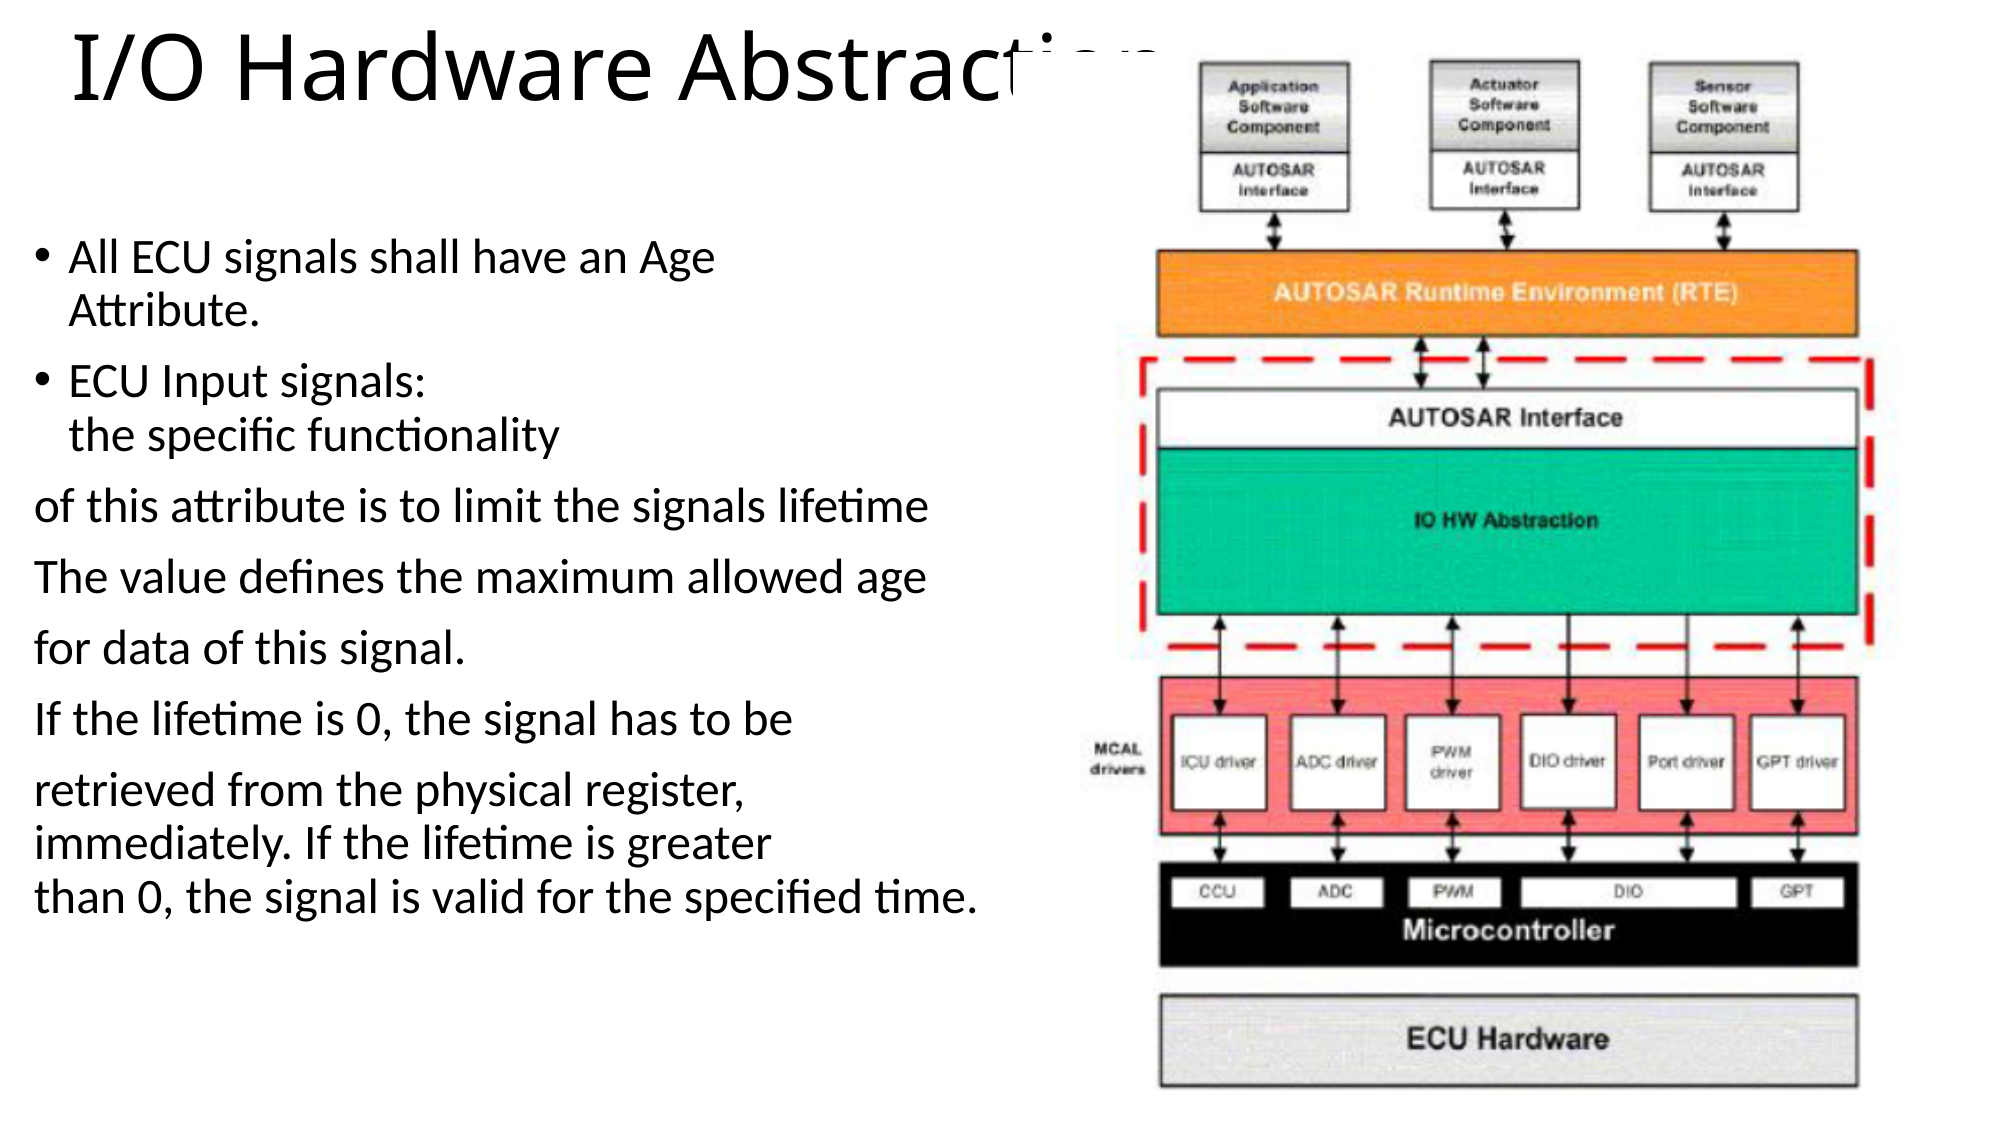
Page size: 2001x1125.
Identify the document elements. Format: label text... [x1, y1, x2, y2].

picture [1013, 52, 2000, 1107]
title I/O Hardware Abstraction [56, 5, 1782, 136]
list All ECU signals shall have an Age Attribute. ECU Input signals: the specific functionality of this attribute is to limit the signals lifetime The value defines the maximum allowed age for data of this signal. If the lifetime is 0, the signal has to be retrieved from the physical register, immediately. If the lifetime is greater than 0, the signal is valid for the specified time. [18, 222, 1013, 937]
